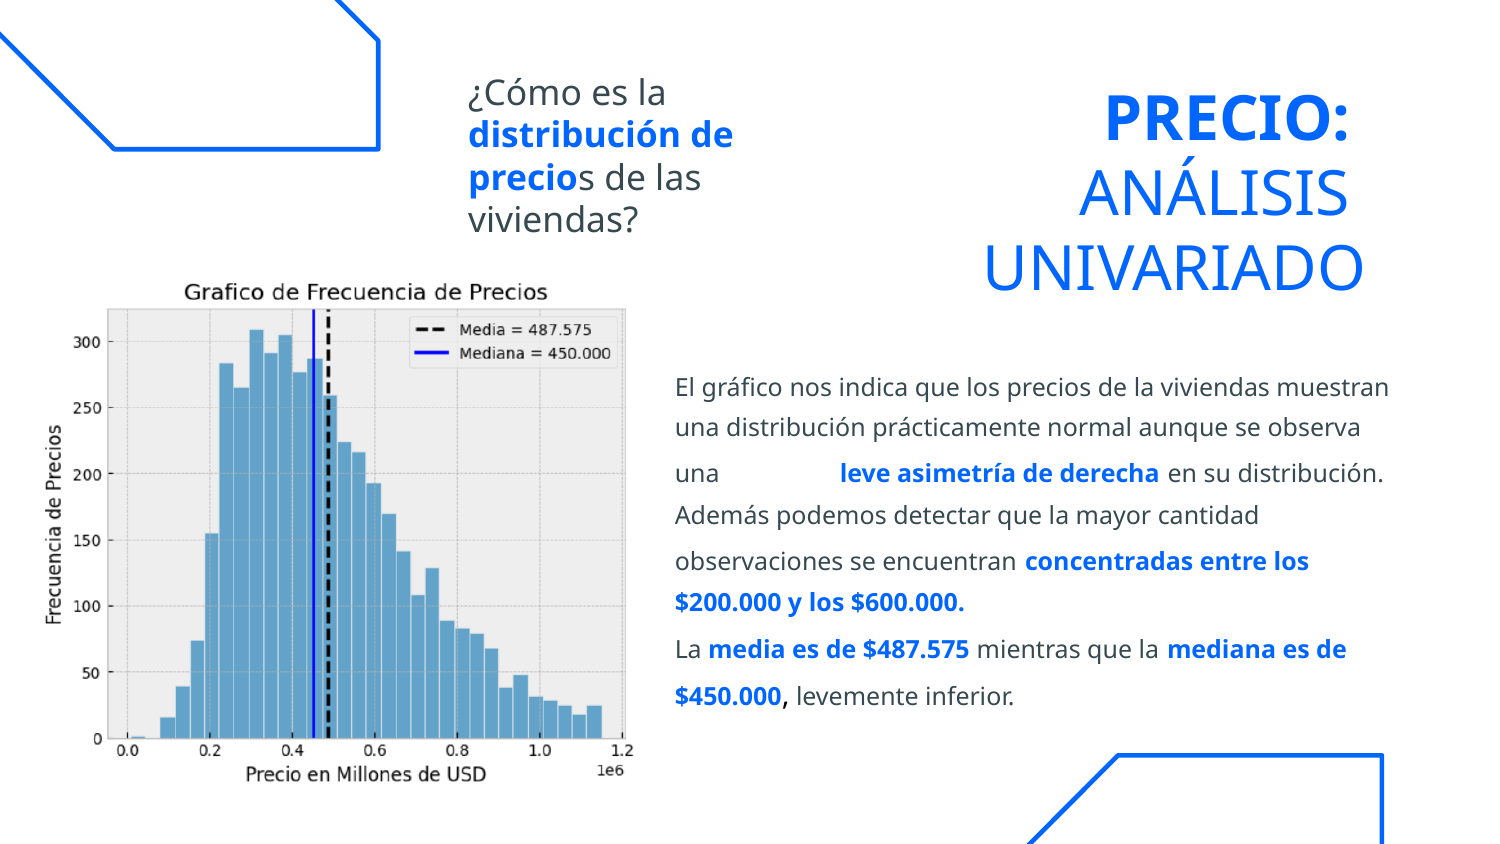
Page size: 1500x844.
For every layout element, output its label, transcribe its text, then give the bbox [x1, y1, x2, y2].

title PRECIO: ANÁLISIS UNIVARIADO [596, 62, 1382, 266]
text_box ¿Cómo es la distribución de precios de las viviendas? [378, 54, 871, 255]
subtitle El gráfico nos indica que los precios de la viviendas muestran una distribución prácticamente normal aunque se observa una leve asimetría de derecha en su distribución. Además podemos detectar que la mayor cantidad observaciones se encuentran concentradas entre los $200.000 y los $600.000. La media es de $487.575 mientras que la mediana es de $450.000, levemente inferior. [659, 345, 1419, 757]
picture [37, 275, 643, 790]
text_box [0, 0, 379, 150]
